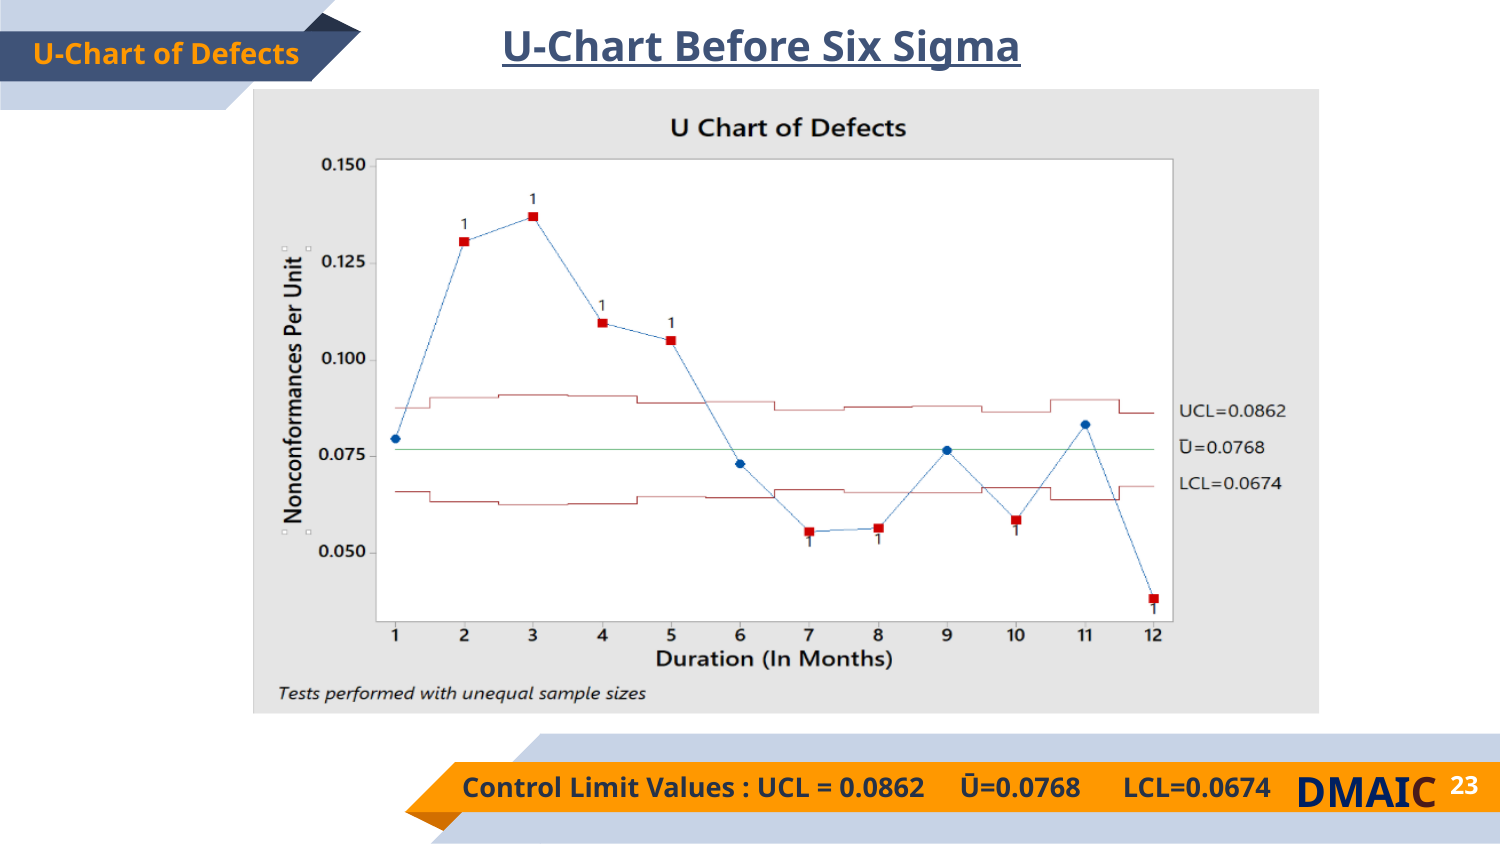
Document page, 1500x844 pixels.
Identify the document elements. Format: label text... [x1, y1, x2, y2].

title U-Chart Before Six Sigma [330, 0, 1193, 81]
text_box DMAIC [1238, 760, 1494, 821]
text_box U-Chart of Defects [0, 23, 348, 84]
list Control Limit Values : UCL = 0.0862 Ū=0.0768 LCL=0.0674 [440, 760, 1238, 813]
picture [253, 82, 1327, 717]
